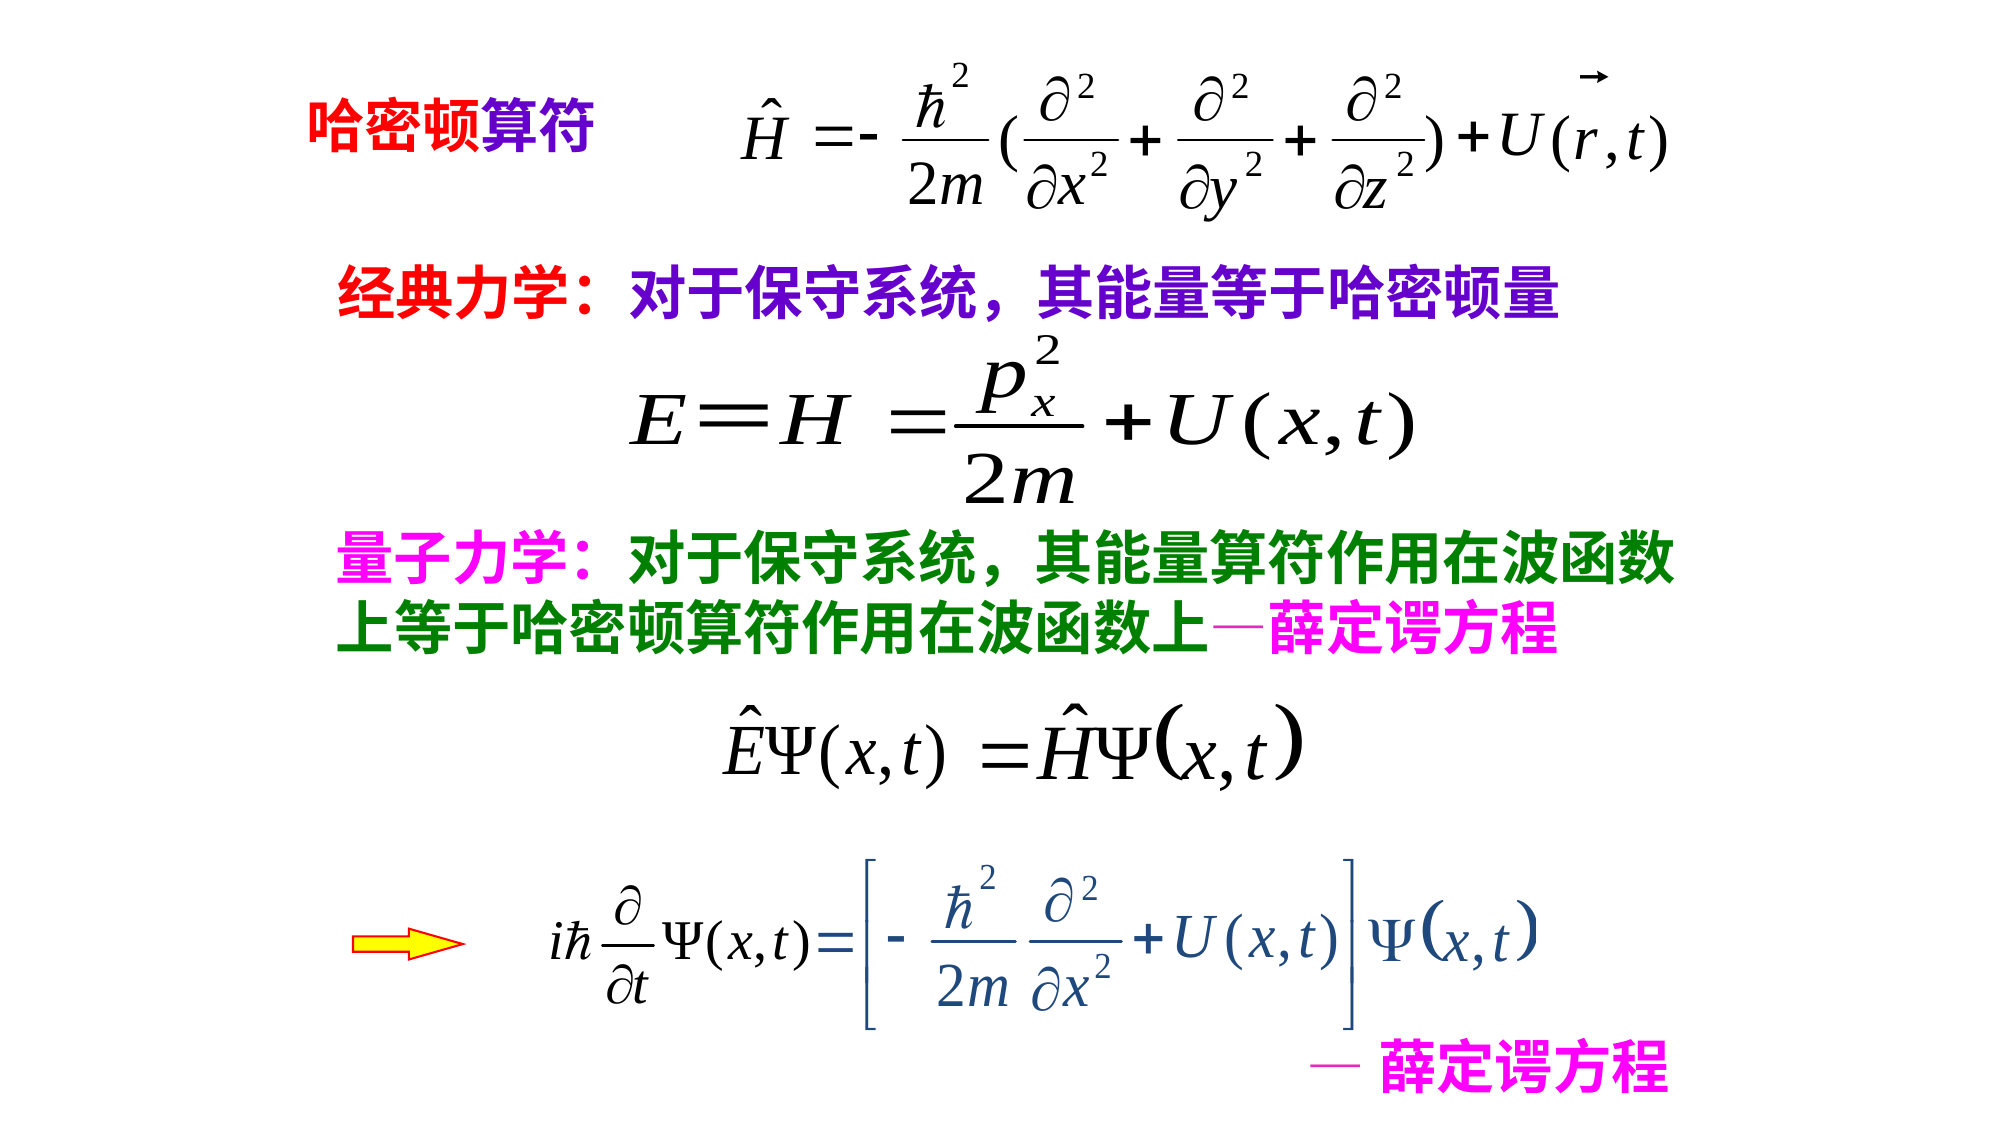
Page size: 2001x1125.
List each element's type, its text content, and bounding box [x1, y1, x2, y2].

text_box 经典力学：对于保守系统，其能量等于哈密顿量 [322, 248, 1640, 334]
text_box —薛定谔方程 [1291, 1022, 1685, 1108]
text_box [710, 690, 957, 805]
text_box 哈密顿算符 [291, 81, 708, 167]
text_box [713, 43, 1681, 234]
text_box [612, 313, 1432, 521]
text_box [352, 928, 463, 960]
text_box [962, 688, 1309, 813]
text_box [787, 845, 1536, 1041]
text_box 量子力学：对于保守系统，其能量算符作用在波函数上等于哈密顿算符作用在波函数上—薛定谔方程 [321, 514, 1721, 669]
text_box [541, 870, 823, 1017]
